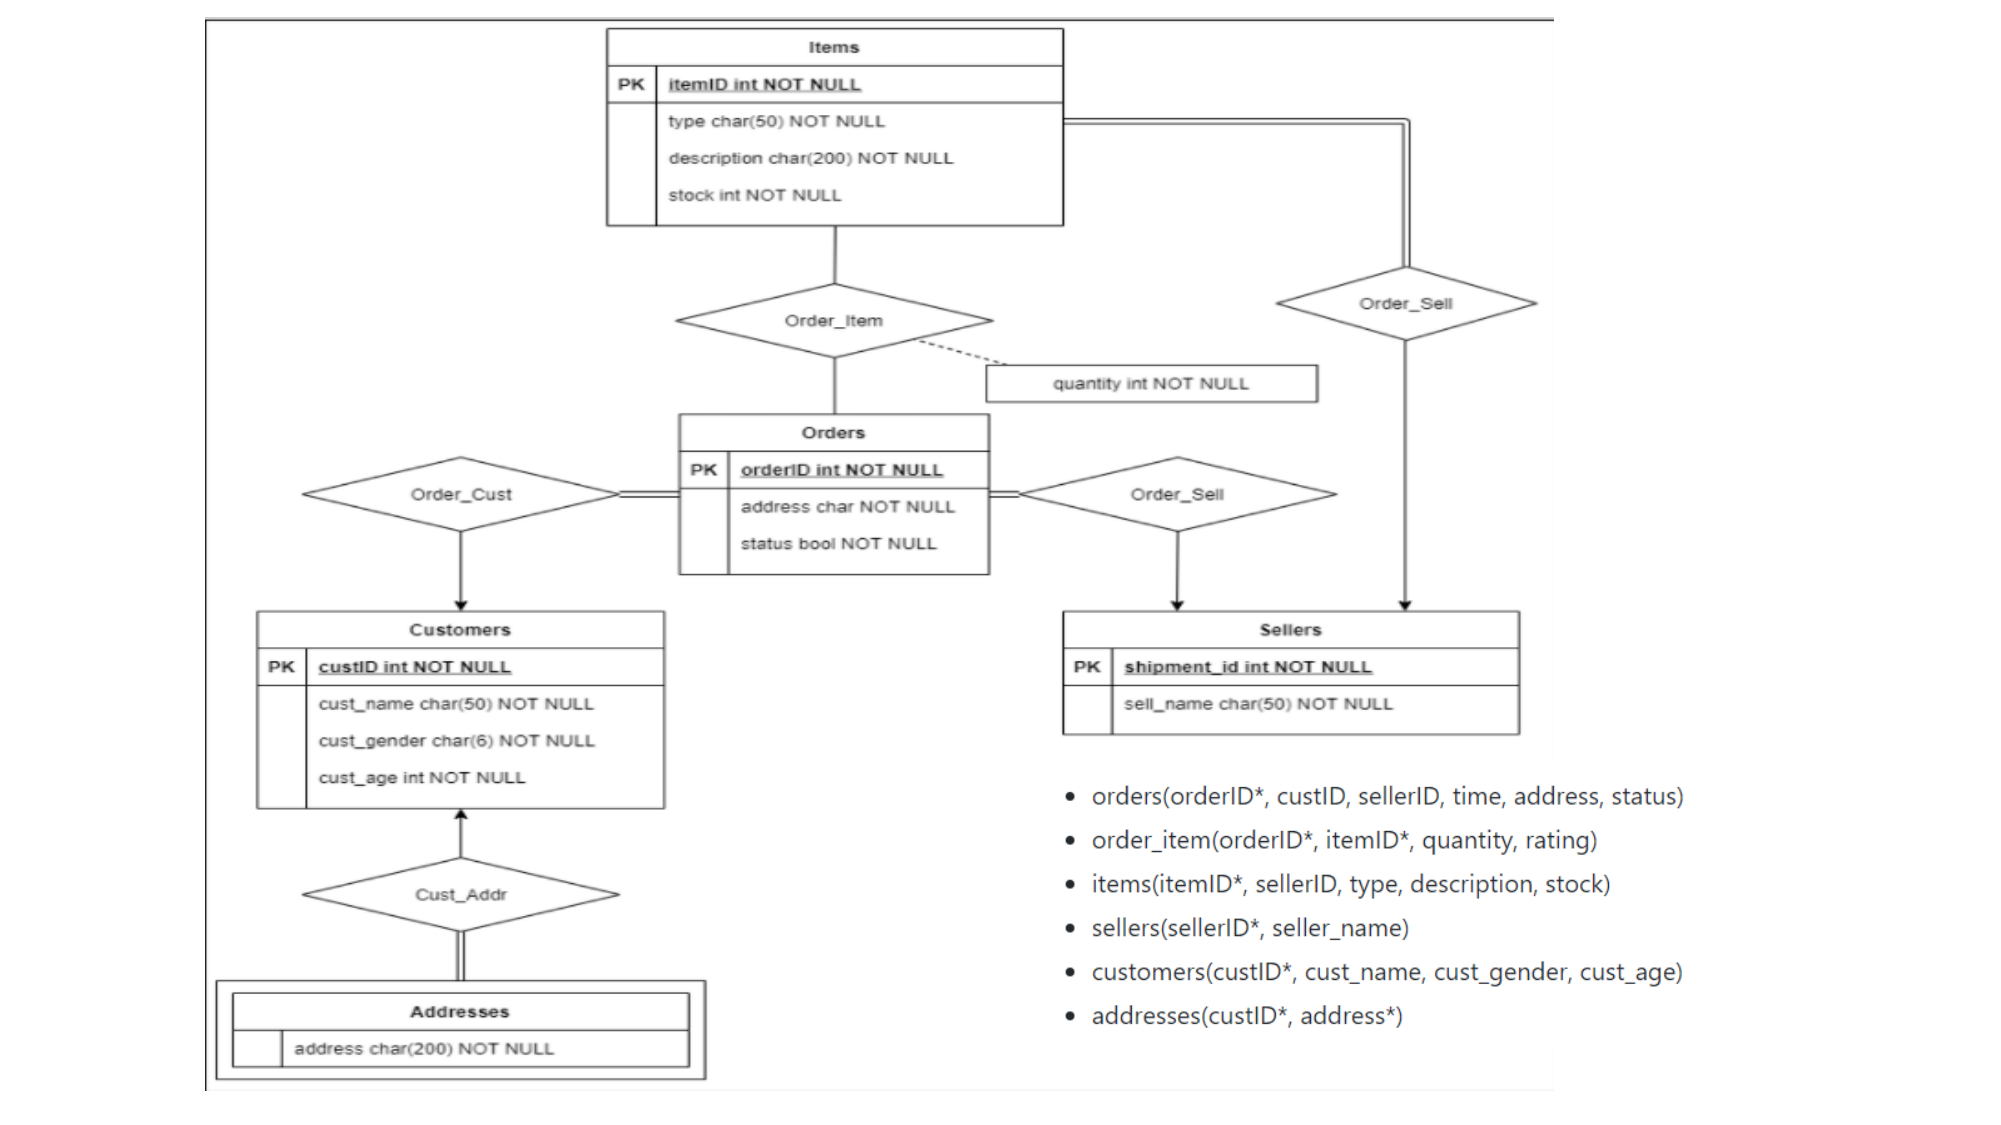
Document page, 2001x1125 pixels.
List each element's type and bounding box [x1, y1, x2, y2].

list [205, 17, 1554, 1091]
picture [1037, 762, 1886, 1048]
